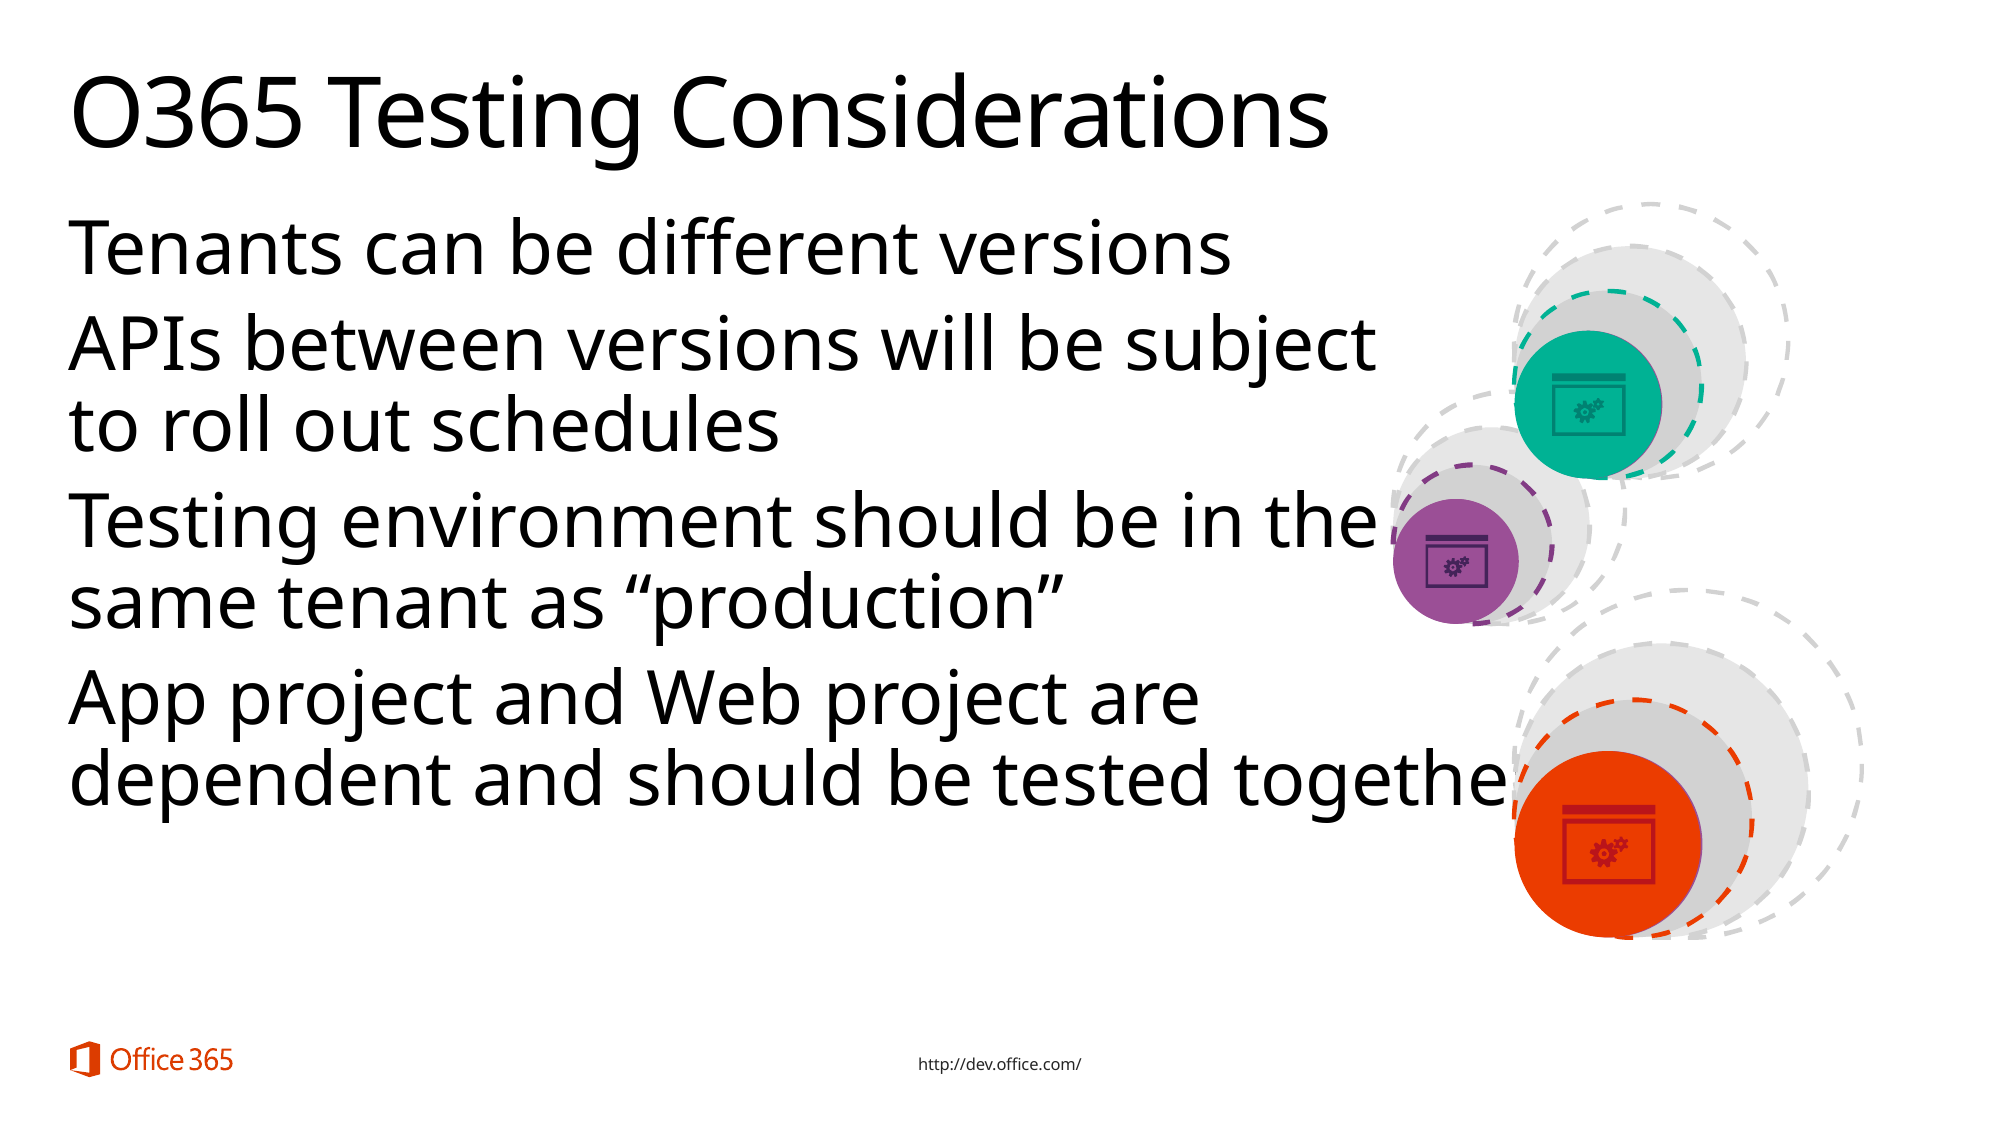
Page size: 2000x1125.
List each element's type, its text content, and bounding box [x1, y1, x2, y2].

picture [1136, 78, 2000, 1064]
list Tenants can be different versions APIs between versions will be subject to roll out schedules Testing environment should be in the same tenant as “production” App project and Web project are dependent and should be tested together [44, 195, 1136, 853]
title O365 Testing Considerations [44, 47, 1956, 195]
